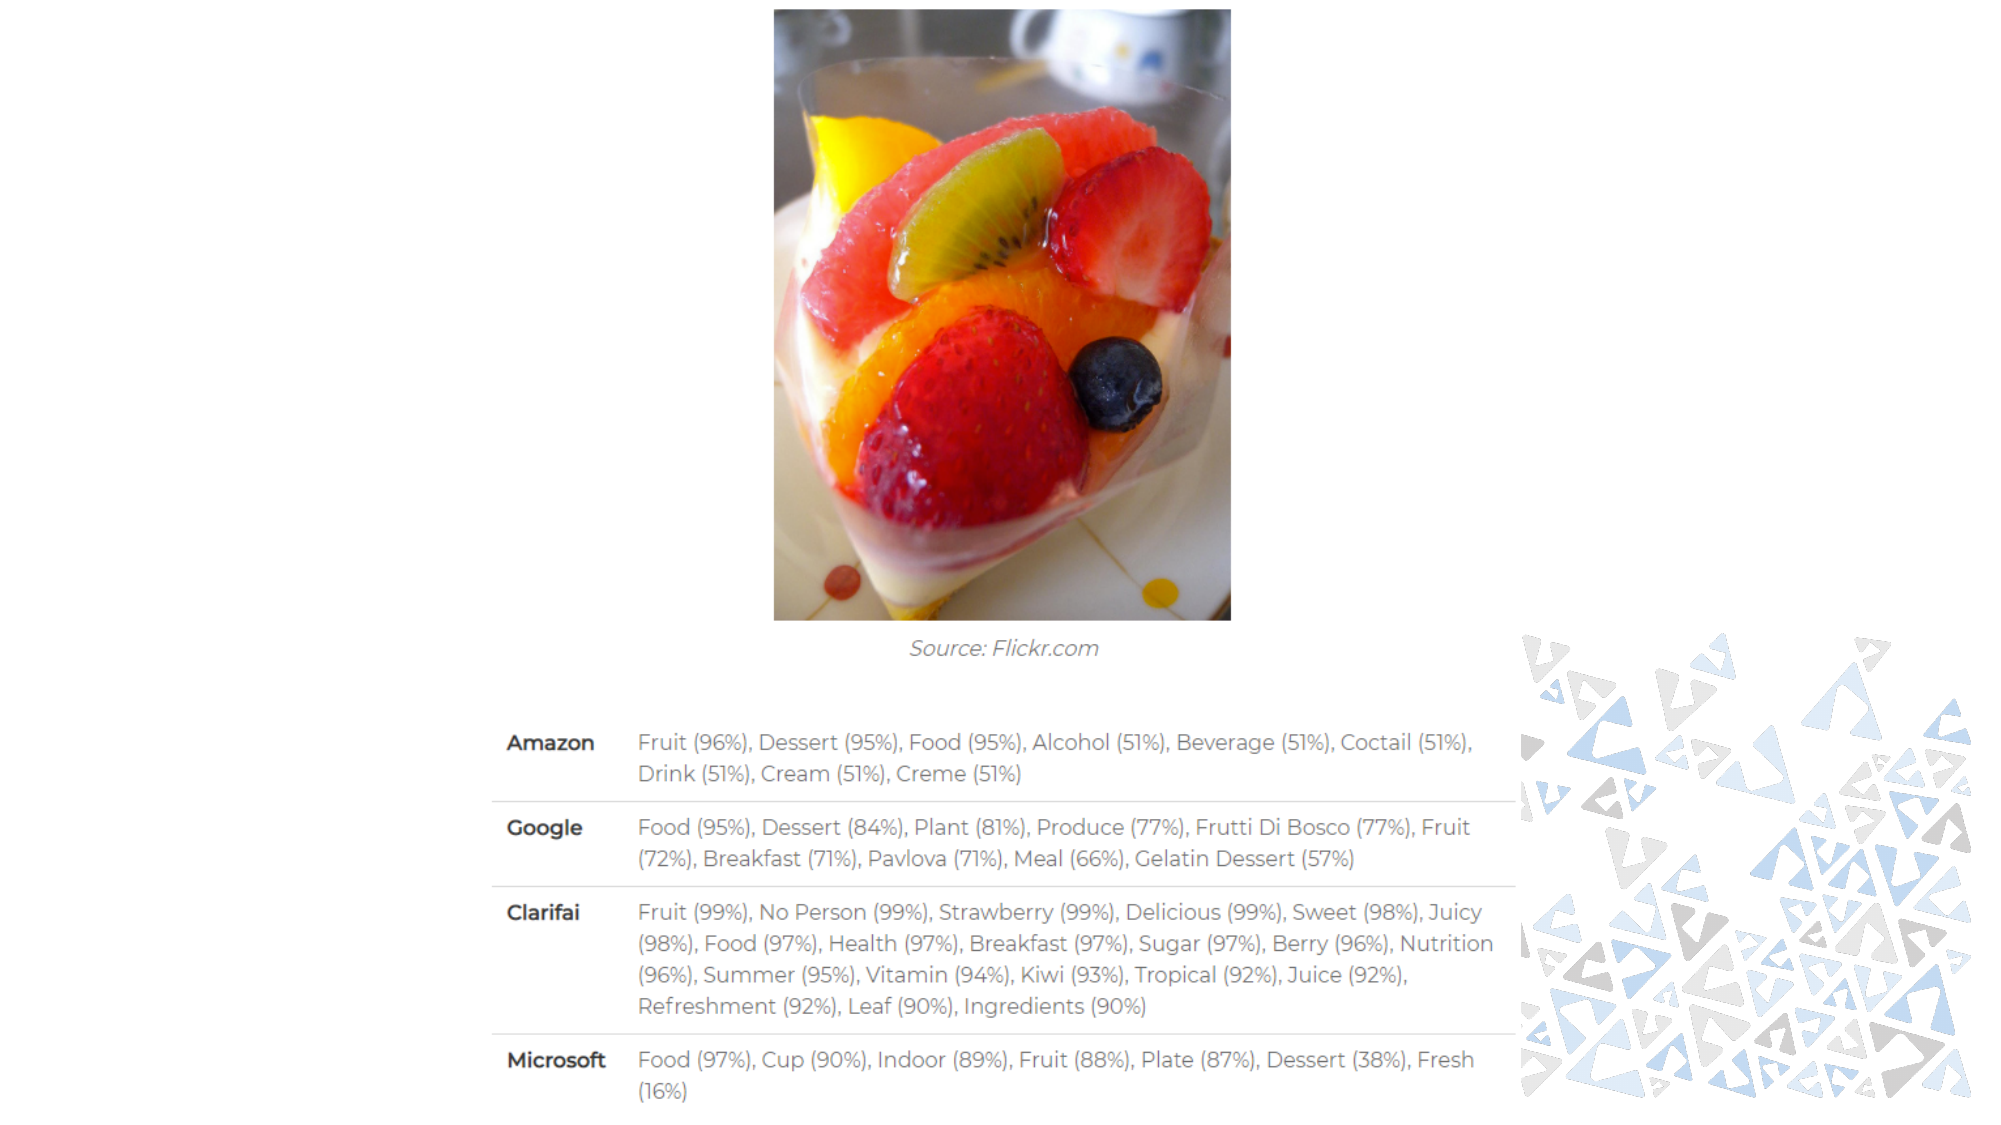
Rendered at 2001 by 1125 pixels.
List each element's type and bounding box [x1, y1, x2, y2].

picture [478, 0, 1971, 1125]
